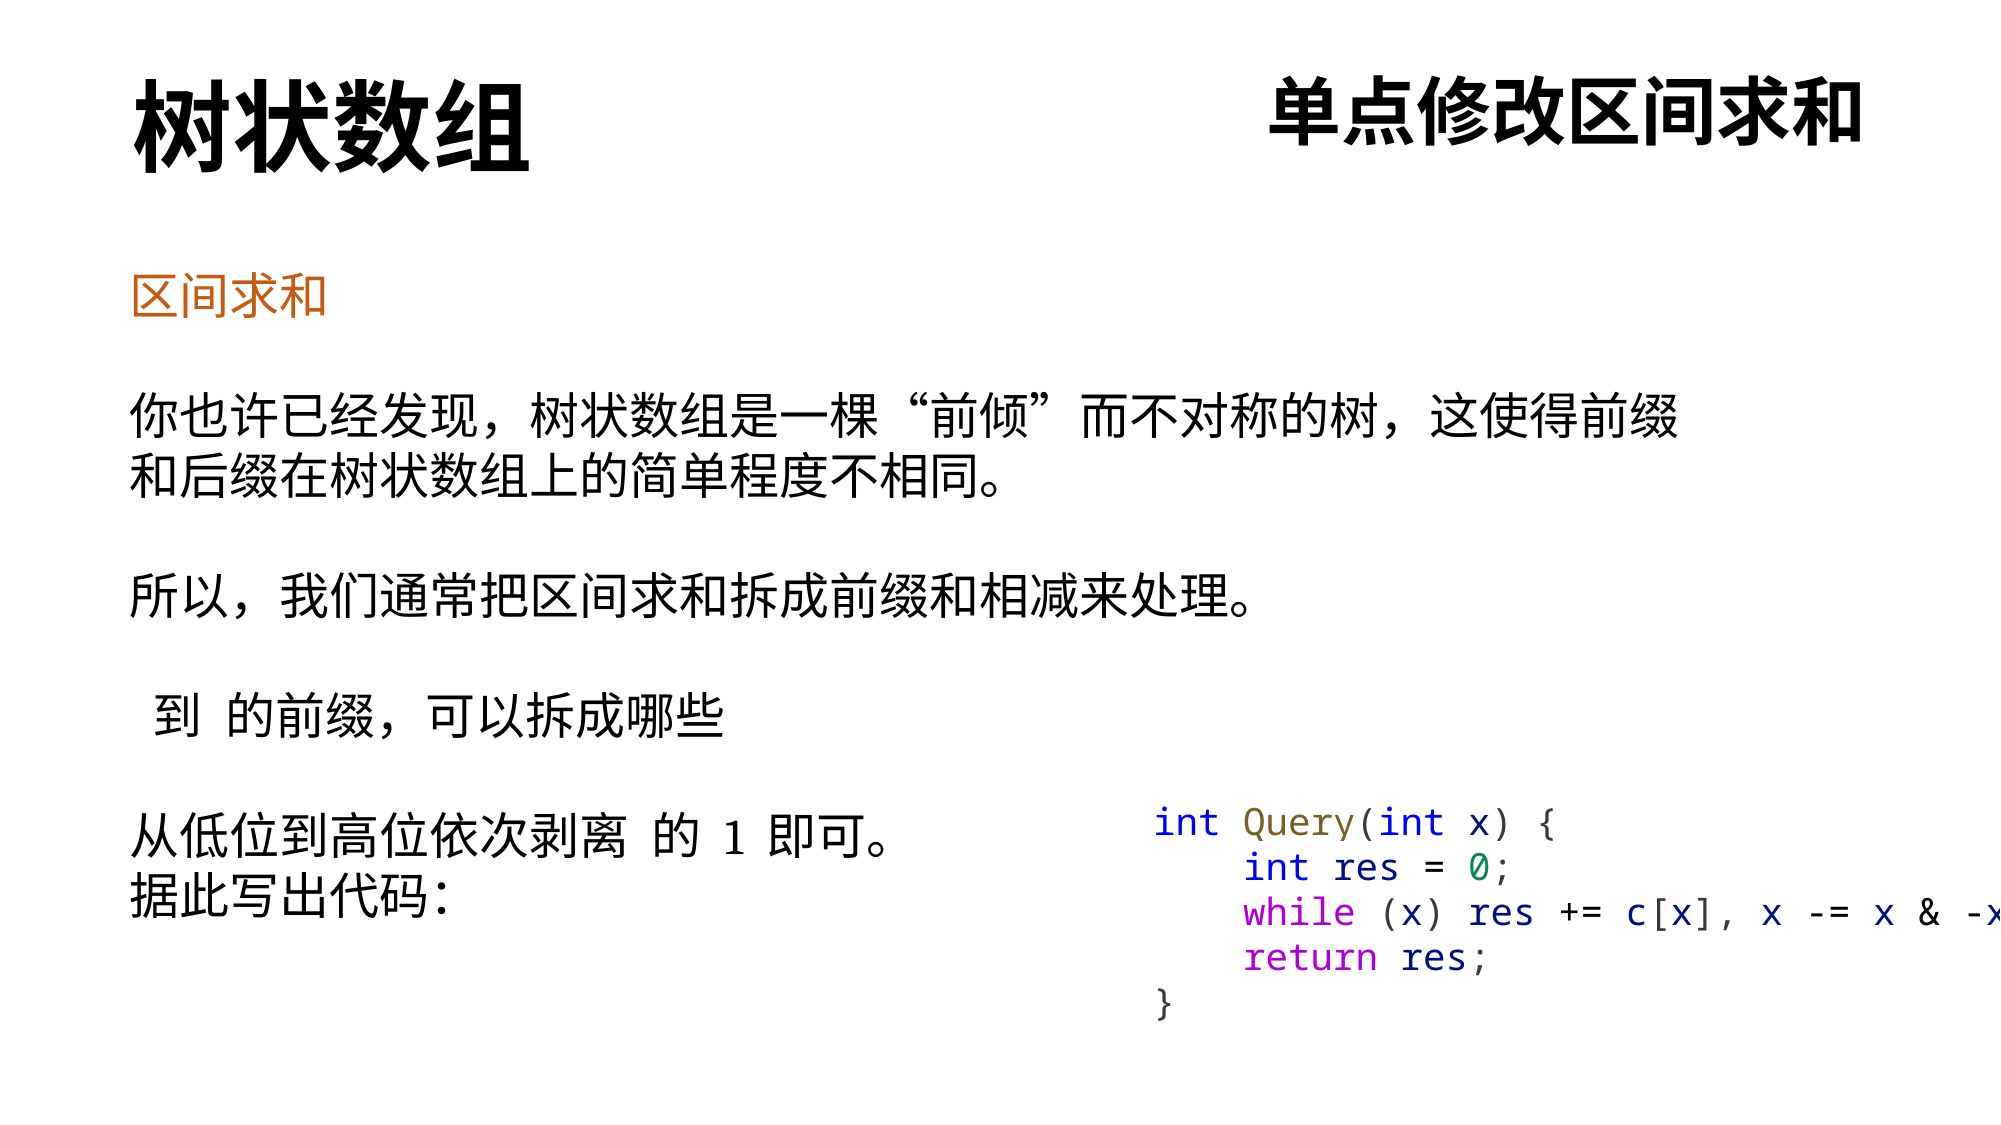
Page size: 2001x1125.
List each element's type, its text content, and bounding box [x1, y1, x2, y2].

text_box 树状数组 [117, 56, 548, 192]
text_box 单点修改区间求和 [1251, 56, 1881, 162]
text_box int Query(int x) { int res = 0; while (x) res += c[x], x -= x & -x; return res; } [1138, 791, 2000, 1031]
